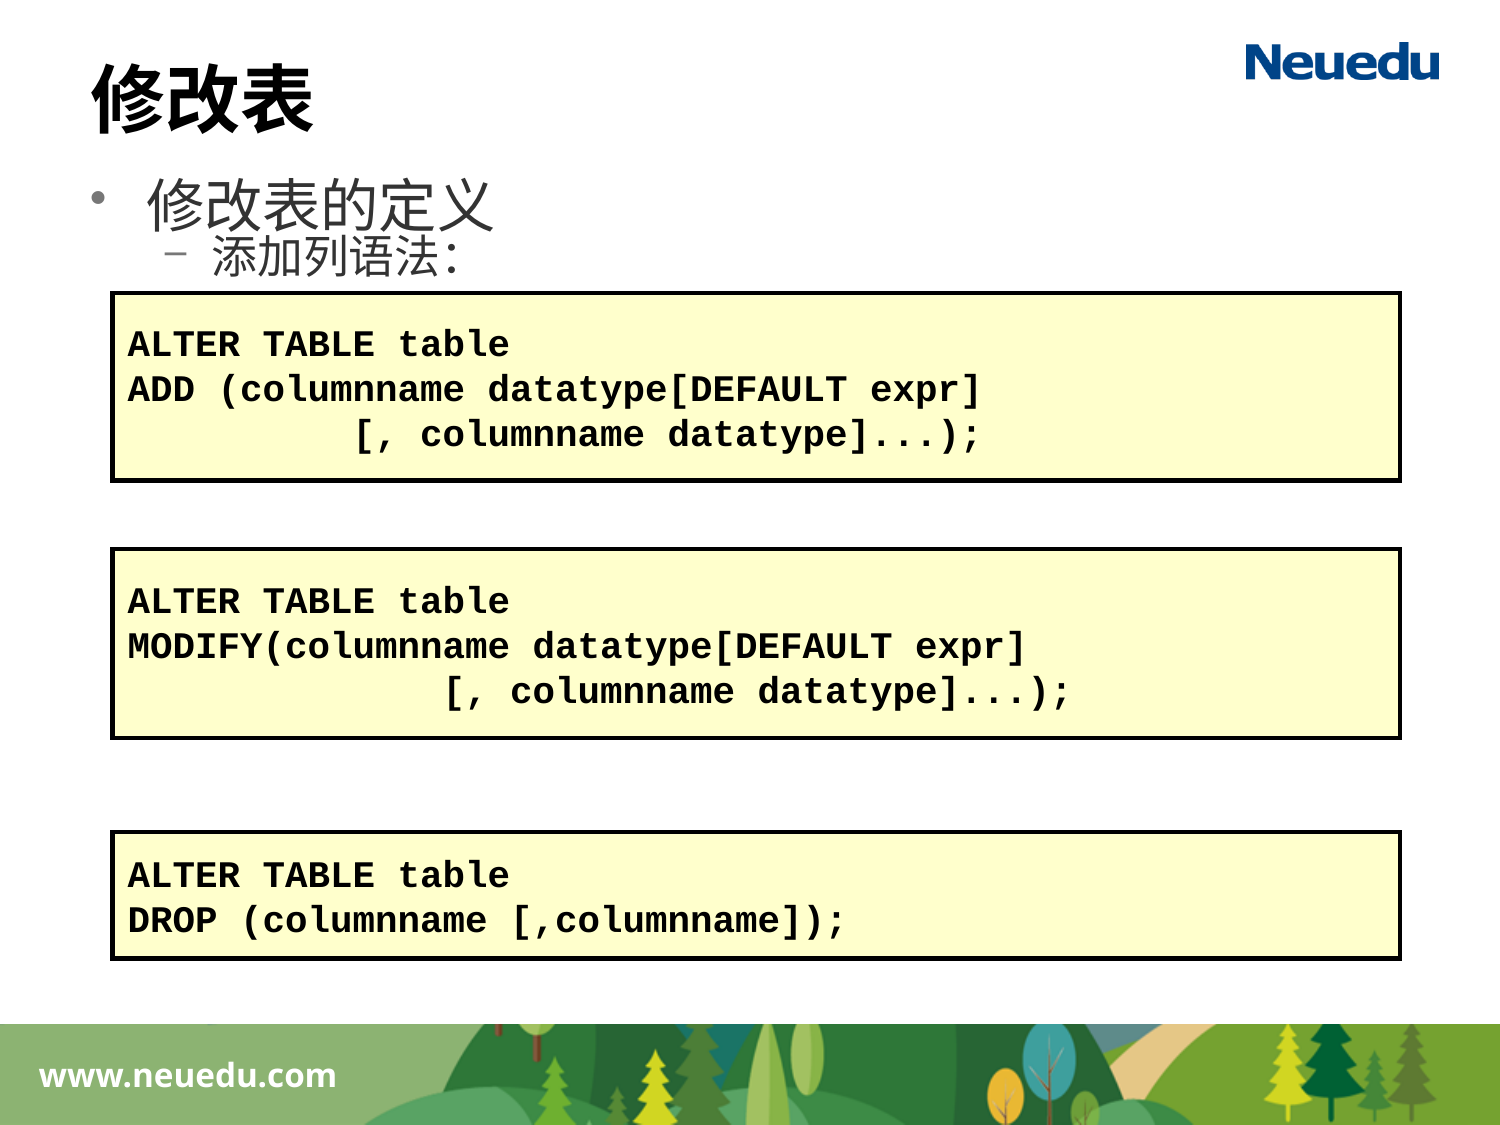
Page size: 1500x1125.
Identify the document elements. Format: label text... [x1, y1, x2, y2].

picture [0, 1024, 1500, 1125]
text_box ALTER TABLE table ADD (columnname datatype[DEFAULT expr] [, columnname datatype]...); [112, 292, 1400, 481]
text_box ALTER TABLE table MODIFY(columnname datatype[DEFAULT expr] [, columnname datatype]...); [112, 549, 1400, 739]
picture [1246, 42, 1439, 80]
title 修改表 [75, 45, 1425, 150]
list 修改表的定义 添加列语法： 修改列语法： 删除列语法： [75, 174, 1435, 913]
text_box ALTER TABLE table DROP (columnname [,columnname]); [112, 832, 1400, 959]
